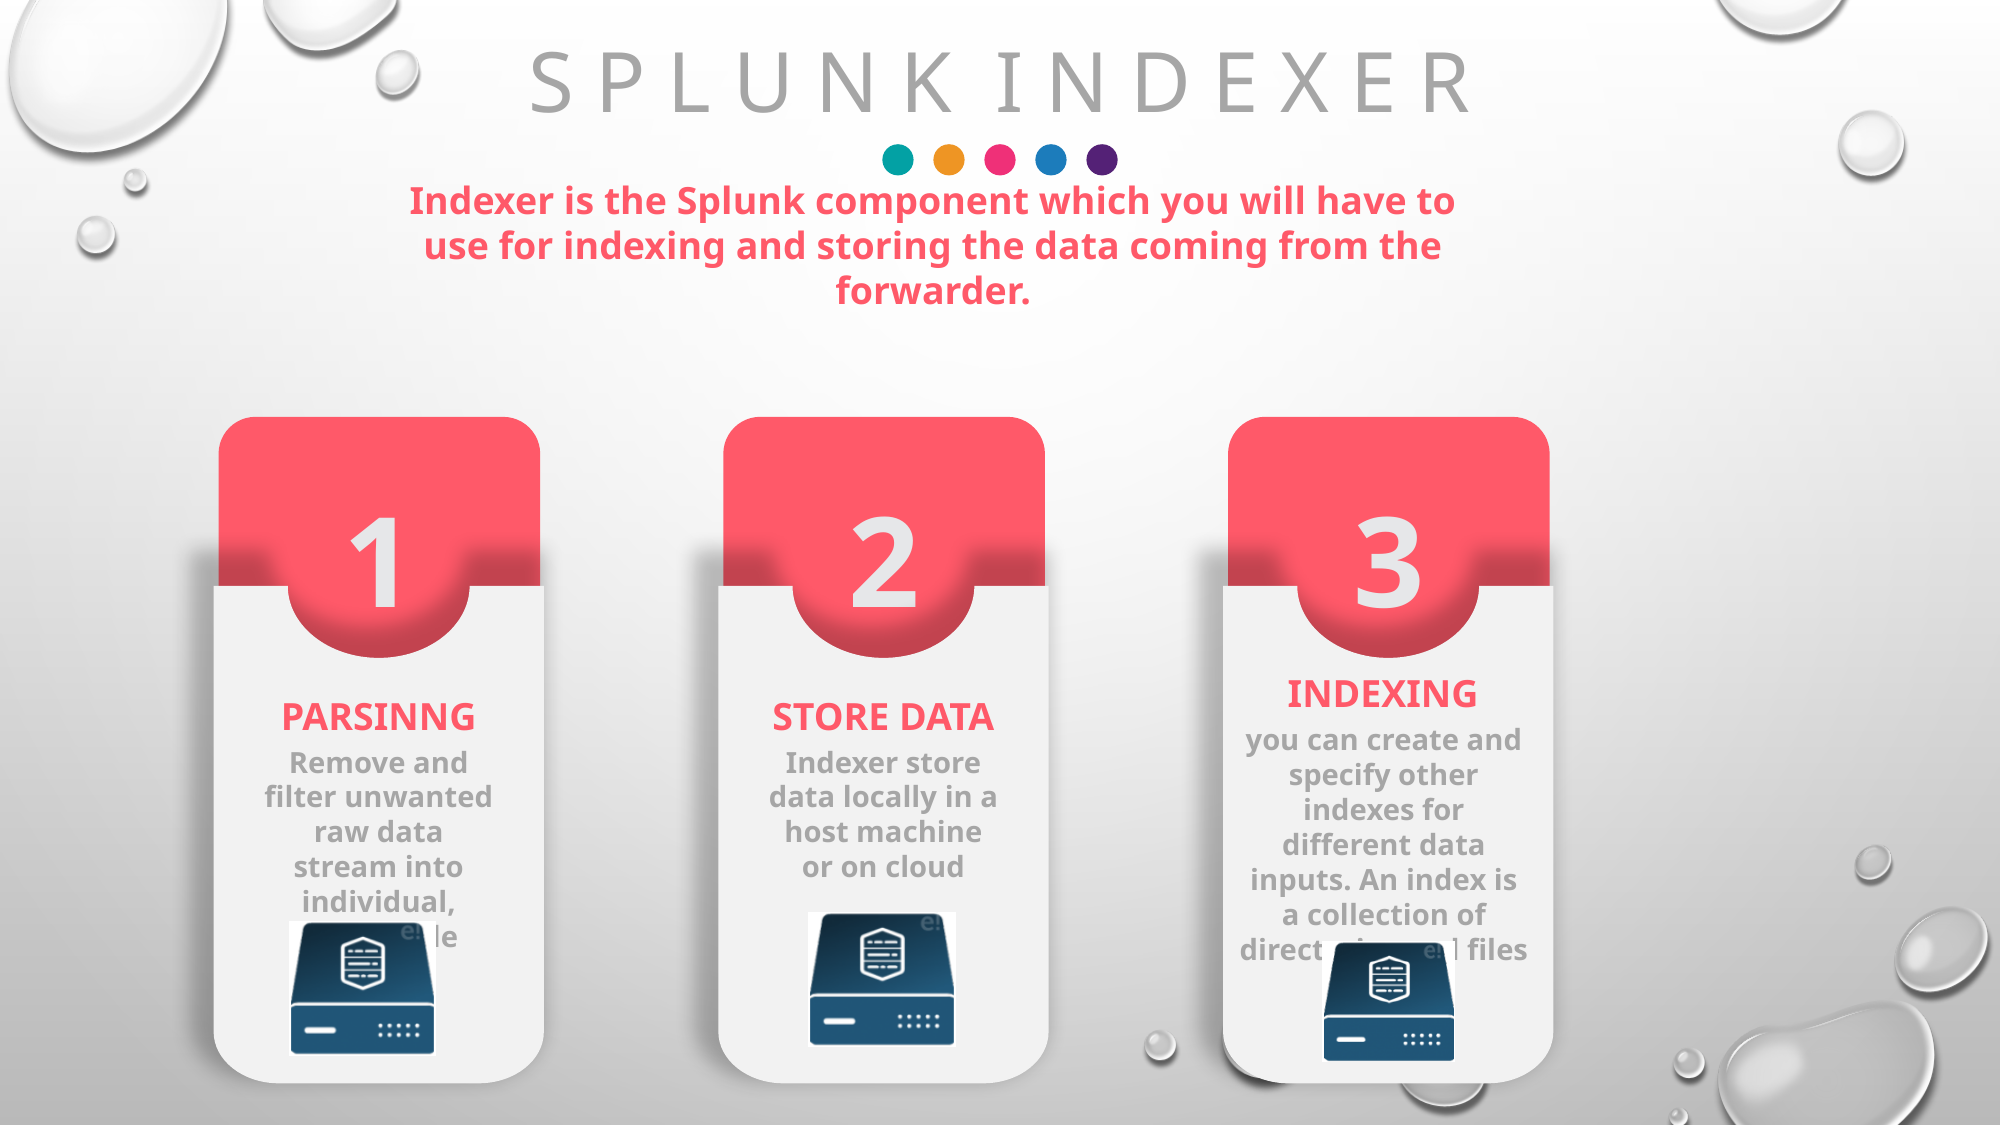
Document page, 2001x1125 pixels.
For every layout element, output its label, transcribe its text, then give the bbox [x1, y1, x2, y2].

text_box S P L U N K I N D E X E R [402, 21, 1597, 137]
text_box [723, 416, 1046, 724]
text_box [1221, 585, 1555, 1085]
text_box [882, 143, 1118, 176]
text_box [752, 685, 1015, 894]
text_box Indexer is the Splunk component which you will have to use for indexing and storing the data coming from the forwarder. [376, 169, 1491, 320]
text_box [247, 685, 510, 929]
text_box [717, 723, 1050, 1085]
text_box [218, 416, 541, 724]
picture [0, 0, 2000, 1125]
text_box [1222, 662, 1545, 942]
text_box [212, 723, 546, 1085]
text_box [1227, 416, 1550, 668]
